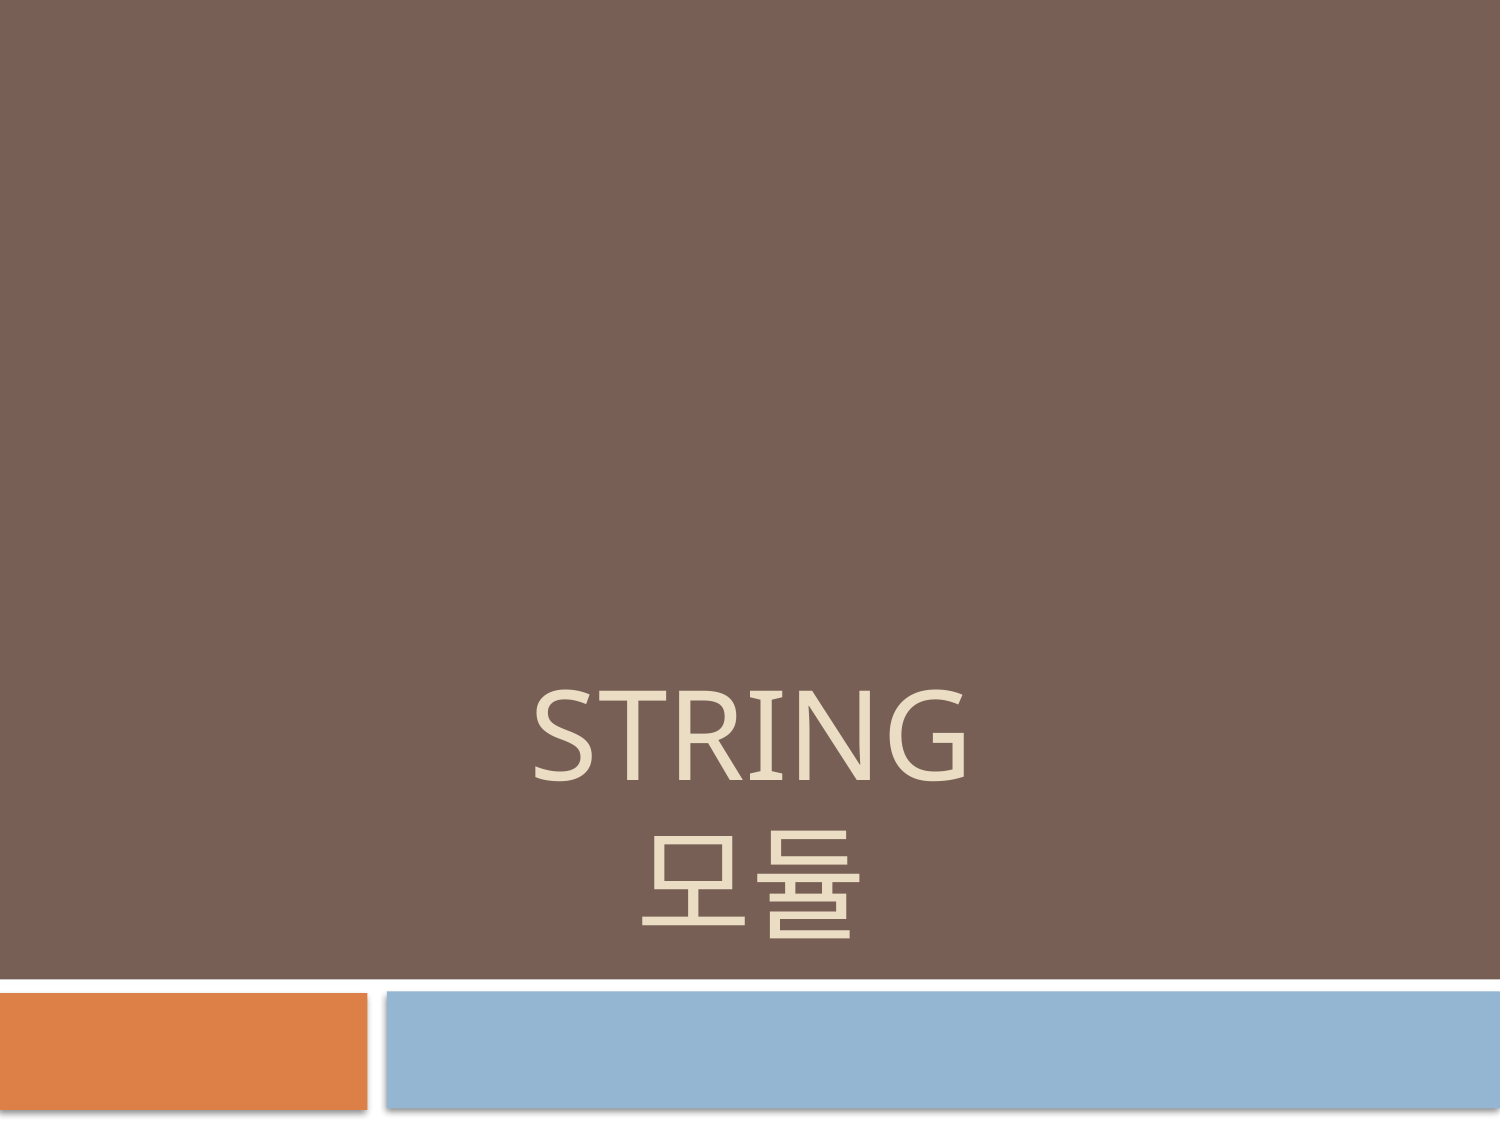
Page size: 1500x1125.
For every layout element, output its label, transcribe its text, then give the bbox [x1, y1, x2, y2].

title String 모듈 [53, 662, 1450, 963]
